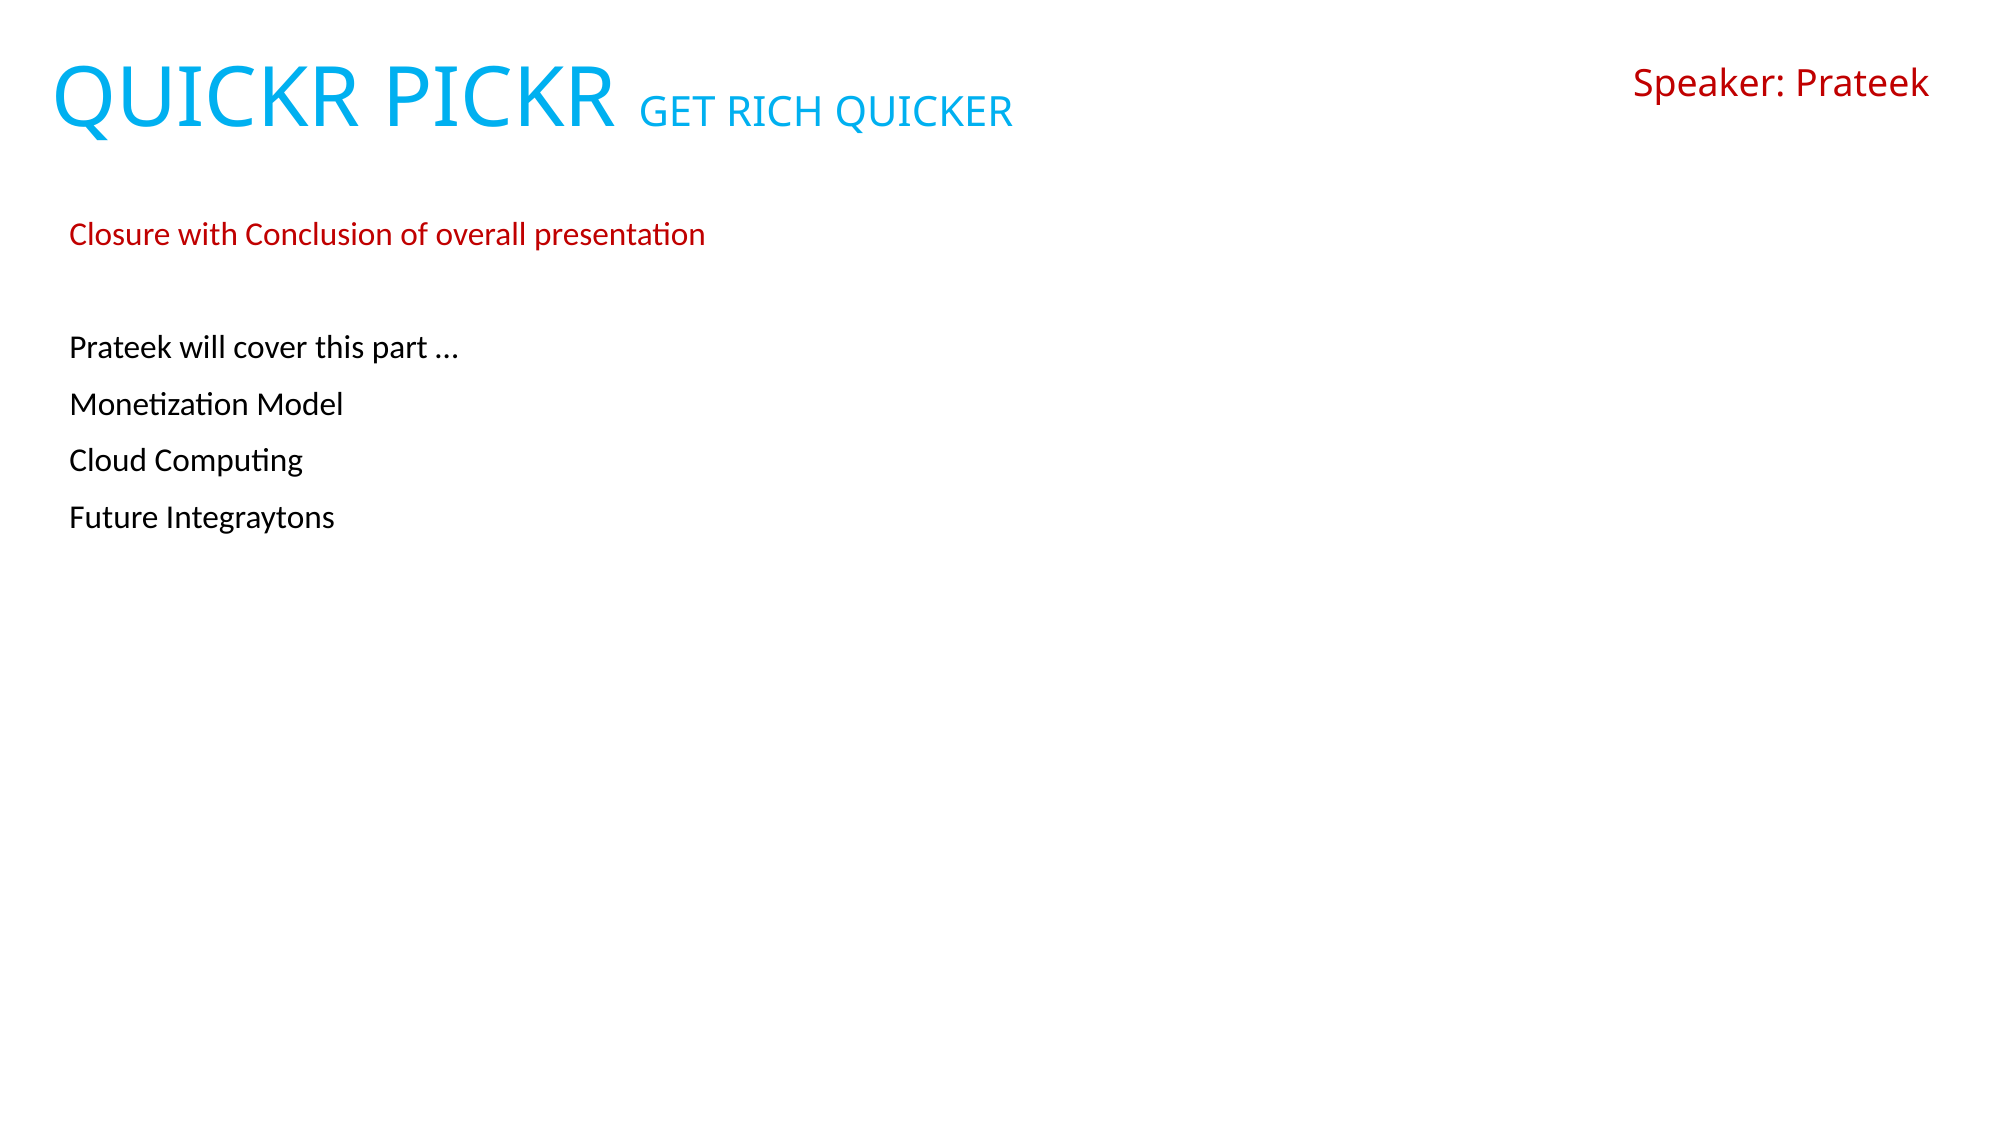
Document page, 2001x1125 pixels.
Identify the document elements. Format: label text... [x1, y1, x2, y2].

title QUICKR PICKR GET RICH QUICKER [35, 34, 1262, 164]
list Closure with Conclusion of overall presentation Prateek will cover this part … Monetization Model Cloud Computing Future Integraytons [54, 209, 1939, 698]
text_box Speaker: Prateek [1618, 40, 1958, 129]
